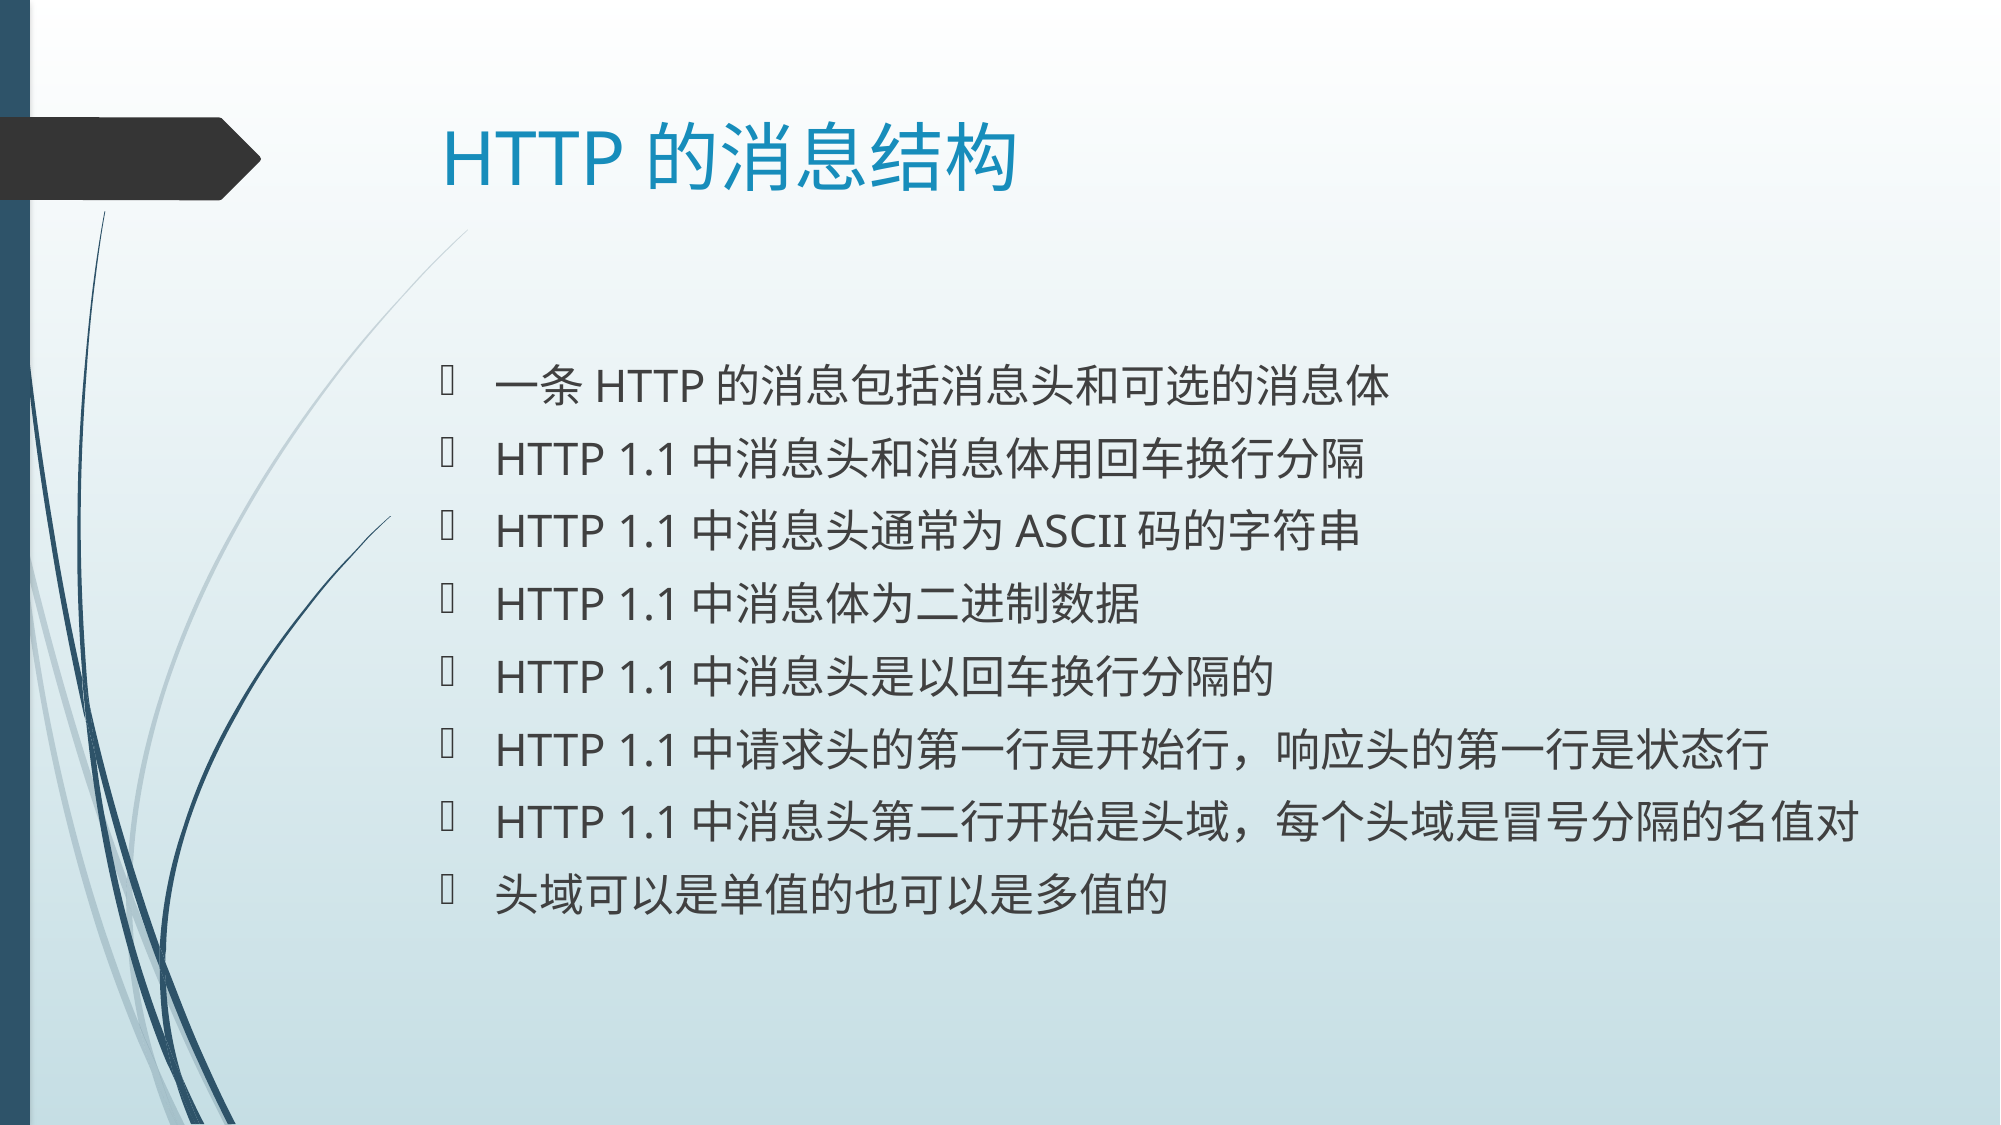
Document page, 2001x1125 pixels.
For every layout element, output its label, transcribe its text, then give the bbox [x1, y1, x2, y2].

list 一条HTTP的消息包括消息头和可选的消息体 HTTP 1.1中消息头和消息体用回车换行分隔 HTTP 1.1中消息头通常为ASCII码的字符串 HTTP 1.1中消息体为二进制数据 HTTP 1.1中消息头是以回车换行分隔的 HTTP 1.1中请求头的第一行是开始行，响应头的第一行是状态行 HTTP 1.1中消息头第二行开始是头域，每个头域是冒号分隔的名值对 头域可以是单值的也可以是多值的 [424, 350, 1888, 970]
title HTTP的消息结构 [425, 102, 1888, 313]
